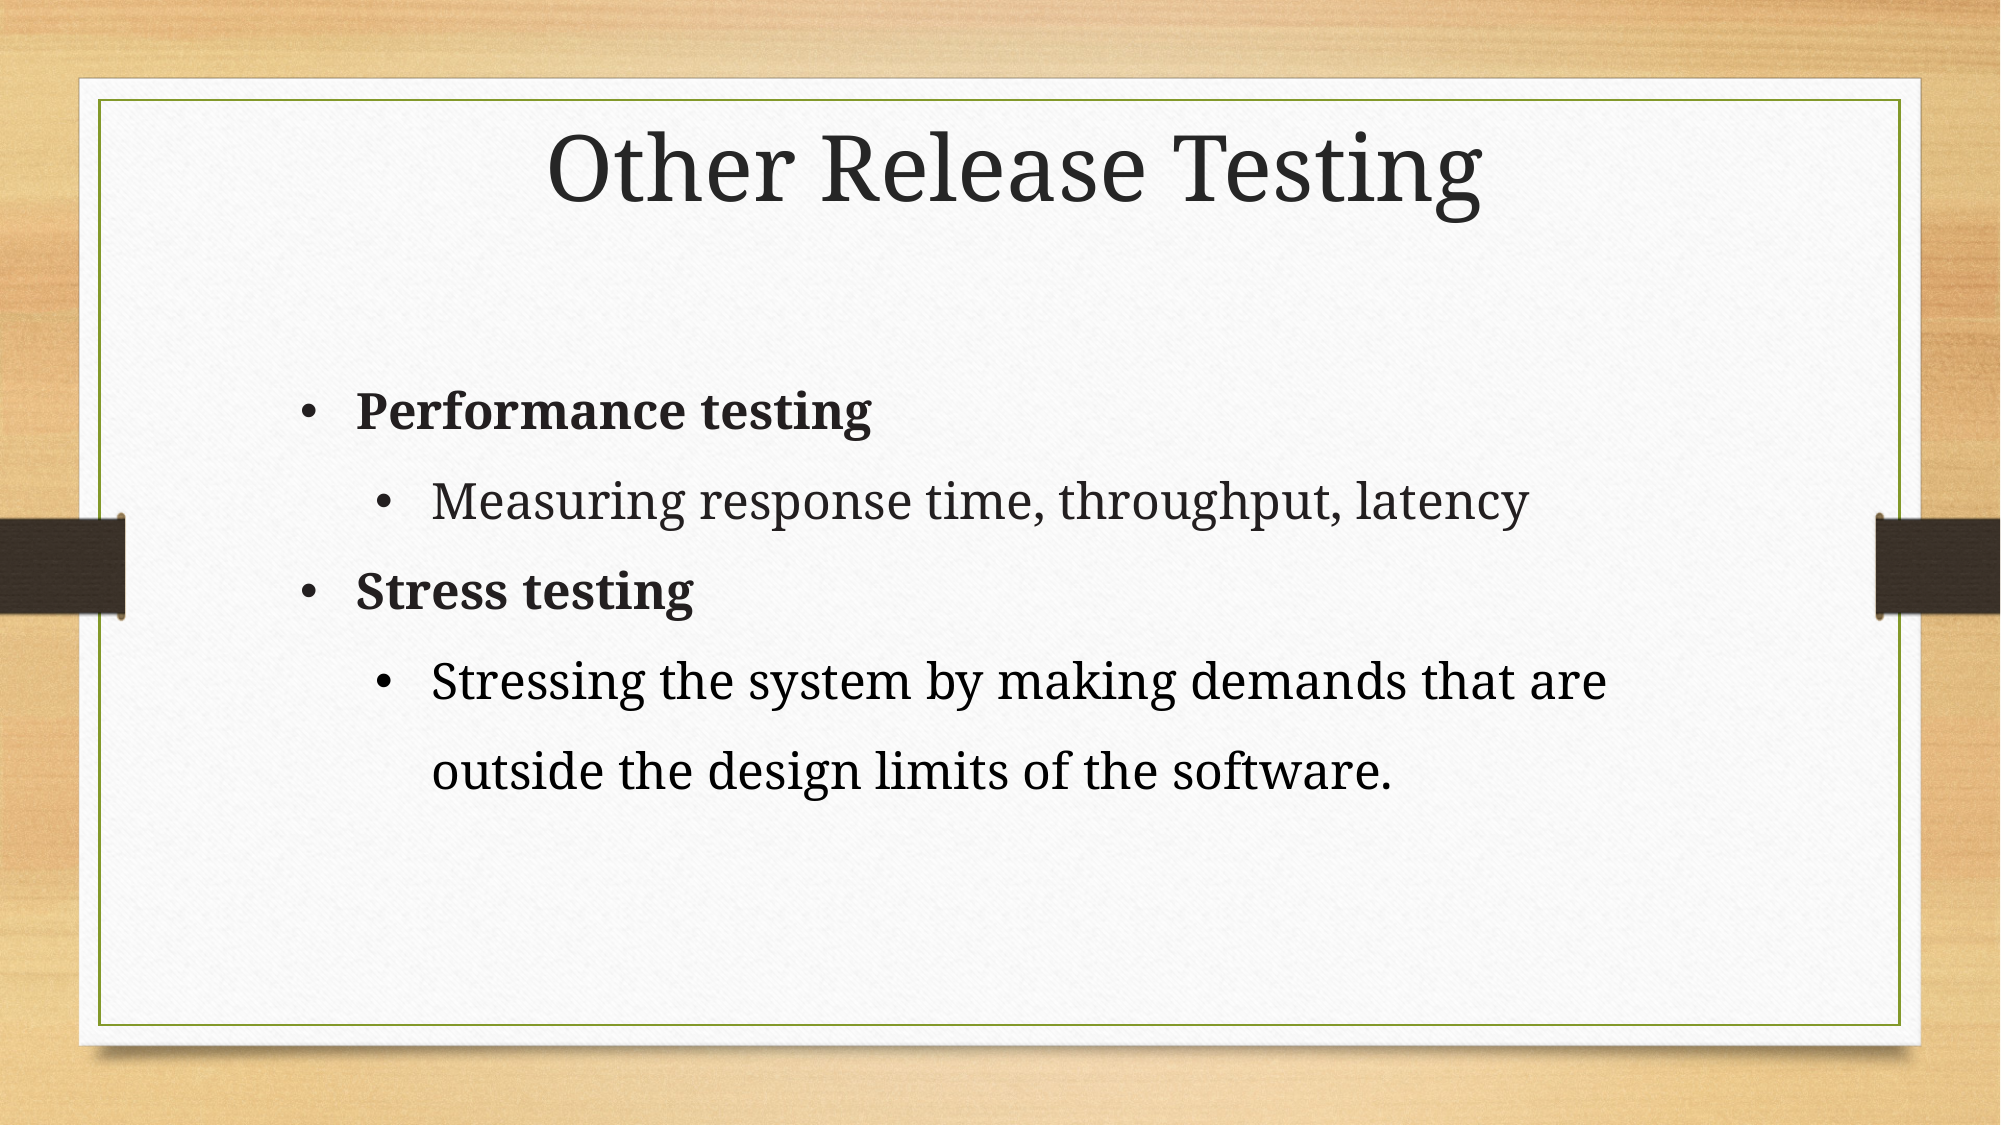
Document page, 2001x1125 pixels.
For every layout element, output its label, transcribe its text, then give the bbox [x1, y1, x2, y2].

picture [0, 0, 2001, 1125]
text_box Performance testing Measuring response time, throughput, latency Stress testing Stressing the system by making demands that are outside the design limits of the software. [285, 342, 1767, 808]
text_box Other Release Testing [334, 102, 1697, 290]
